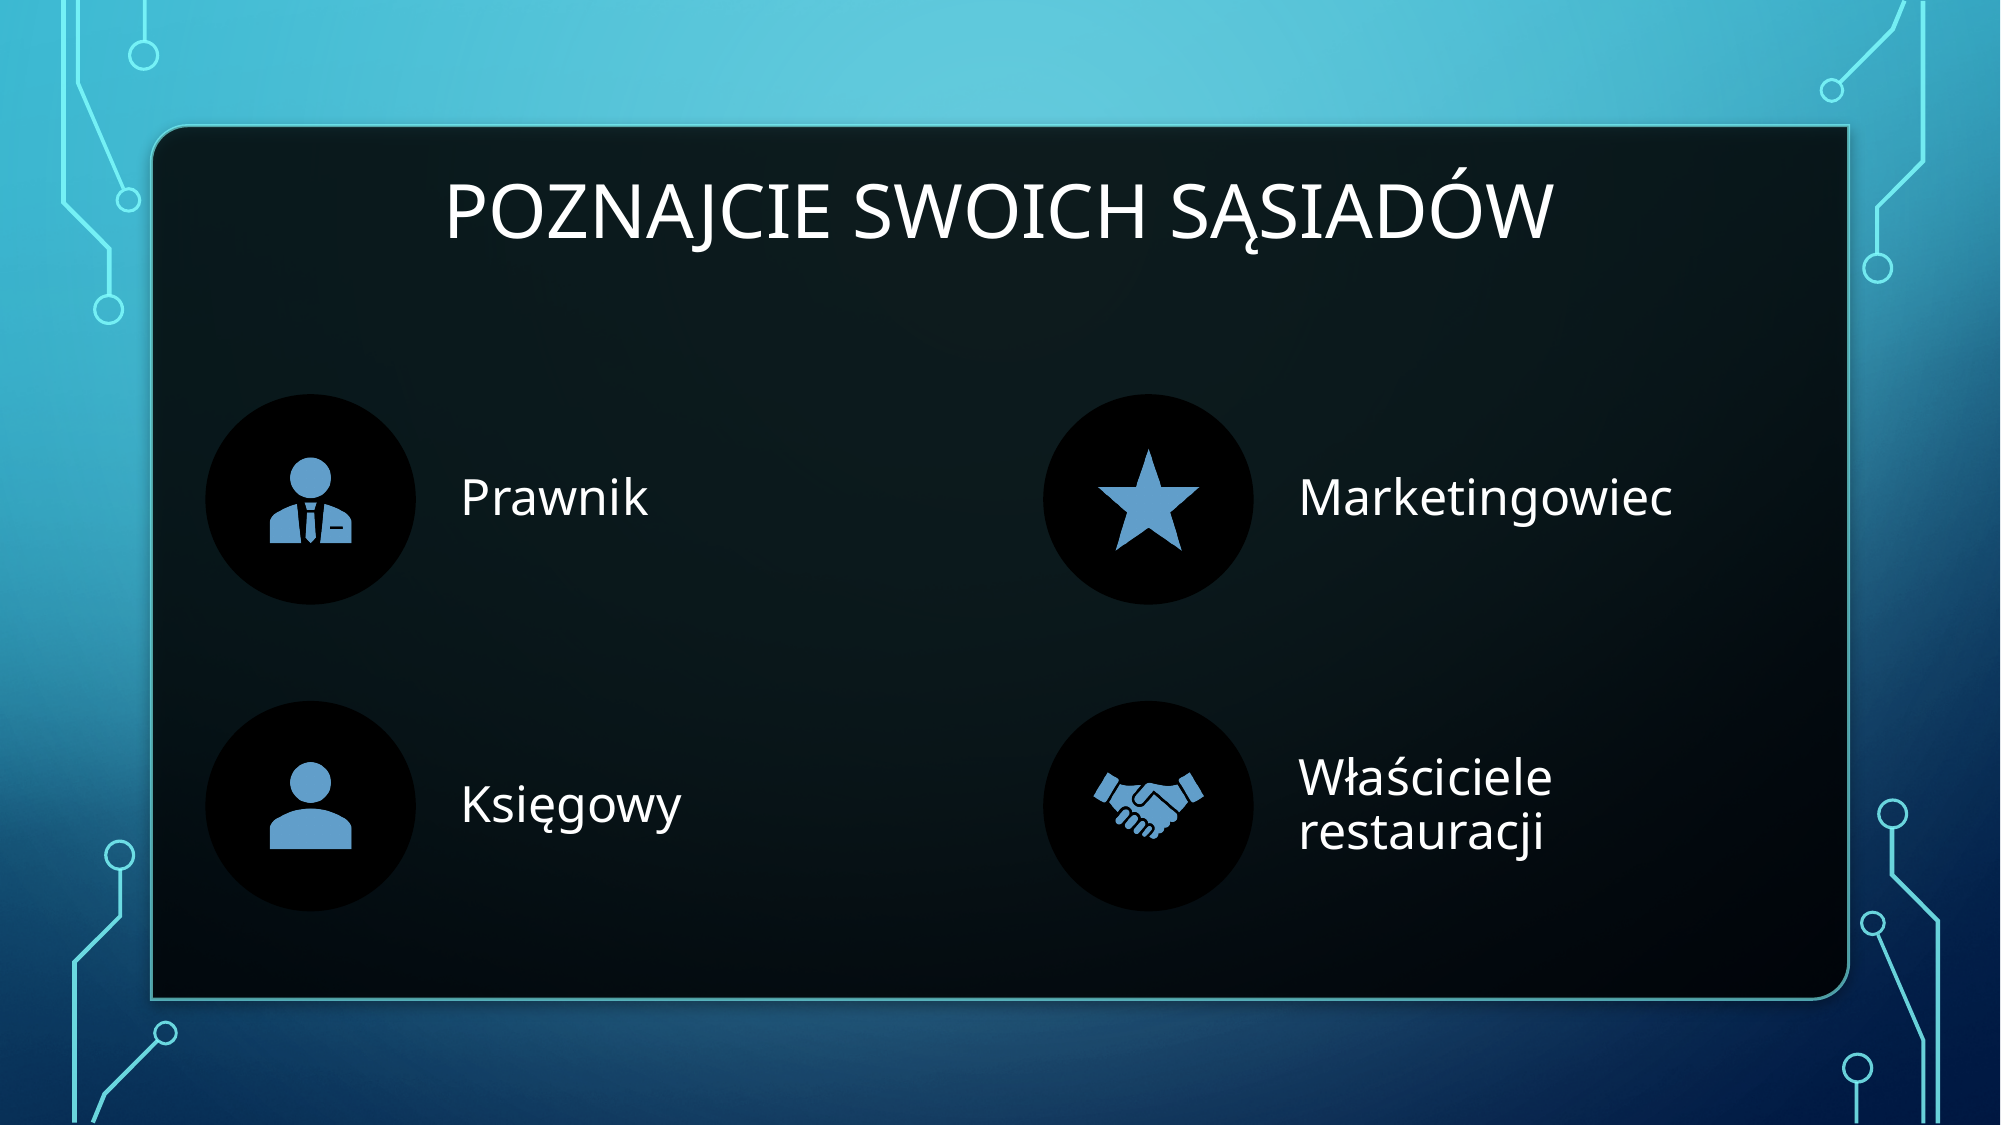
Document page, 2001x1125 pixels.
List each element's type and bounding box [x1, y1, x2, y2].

text_box [60, 0, 1941, 1124]
text_box [0, 0, 2000, 1125]
text_box [187, 369, 1813, 937]
